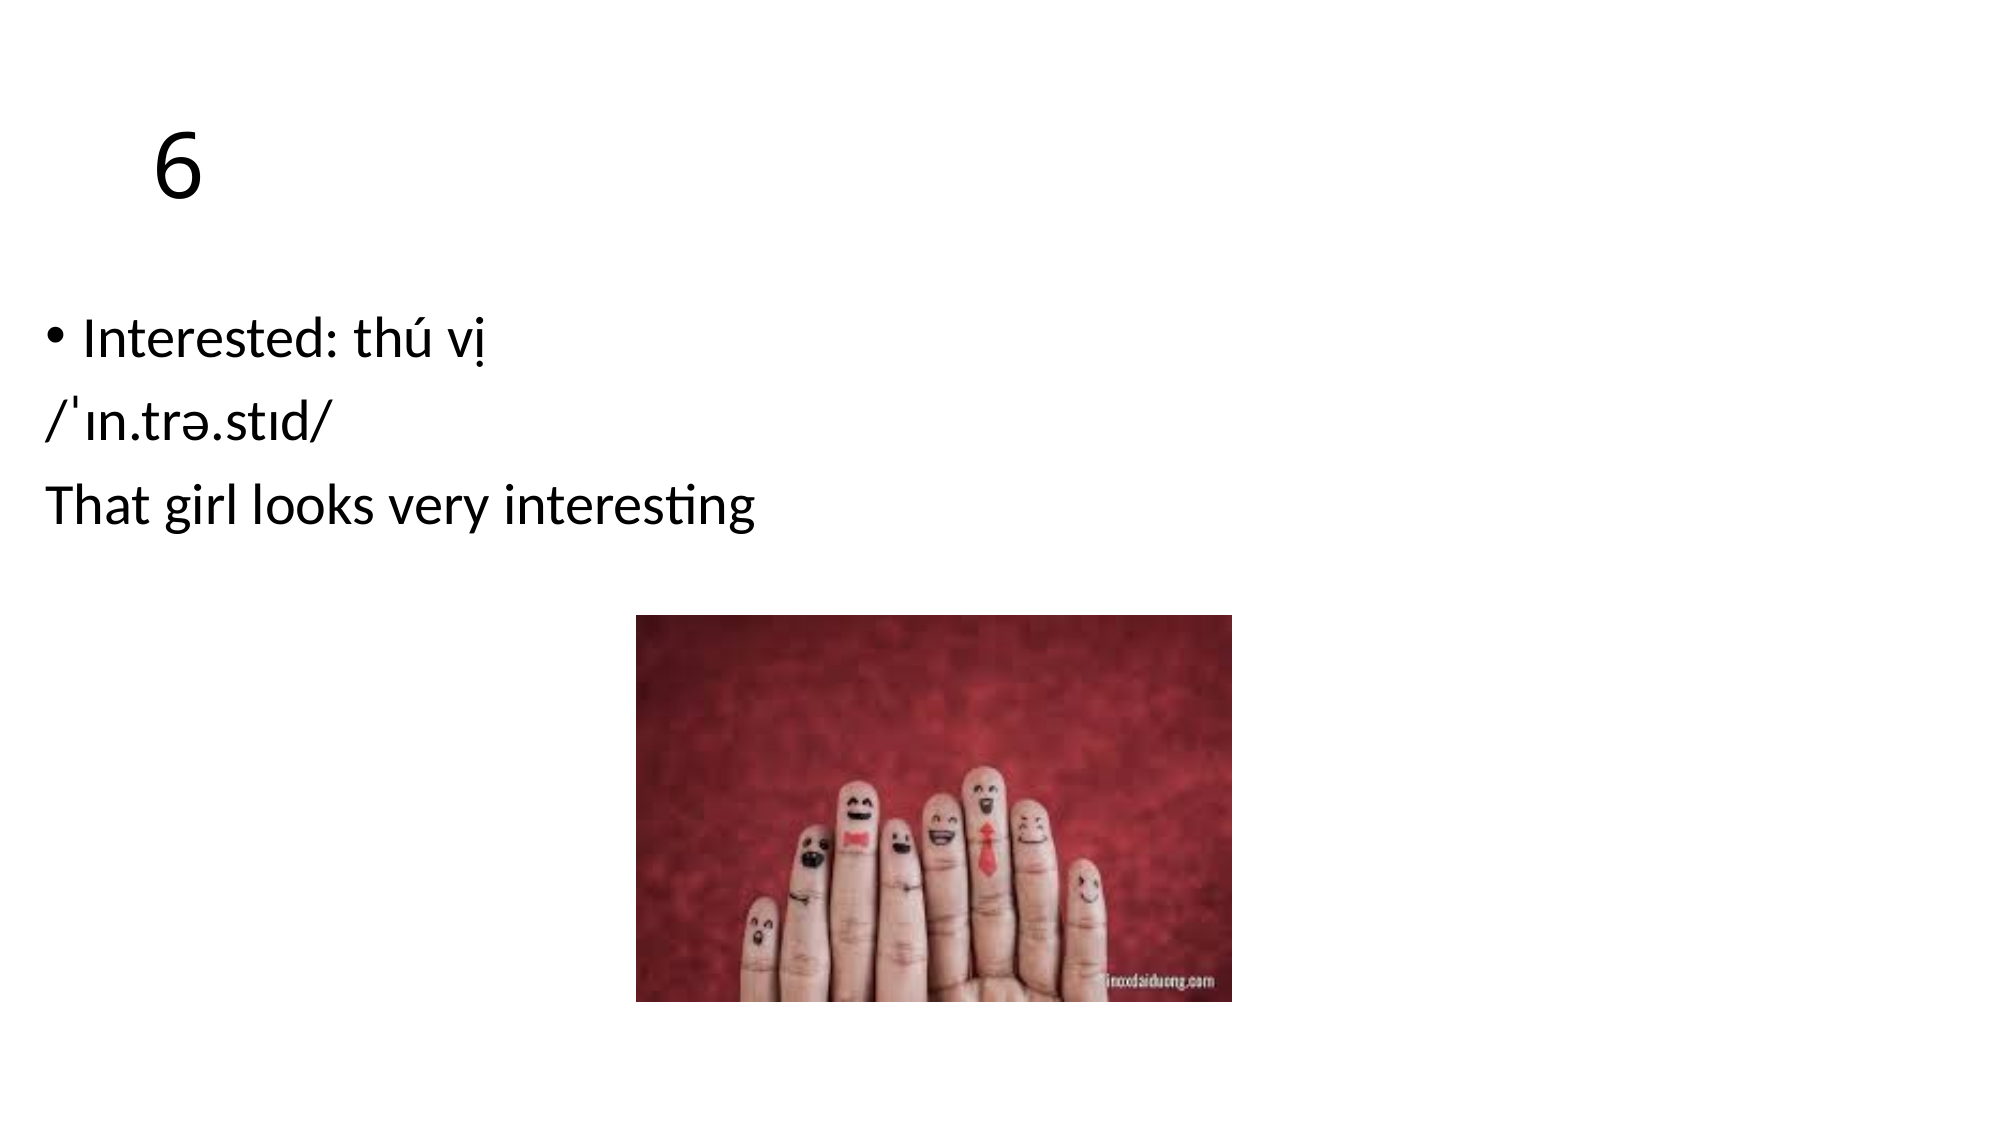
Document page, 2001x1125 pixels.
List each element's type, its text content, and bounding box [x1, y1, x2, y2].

picture [636, 615, 1232, 1003]
title 6 [137, 59, 1863, 278]
list Interested: thú vị /ˈɪn.trə.stɪd/ That girl looks very interesting [30, 299, 1763, 1085]
